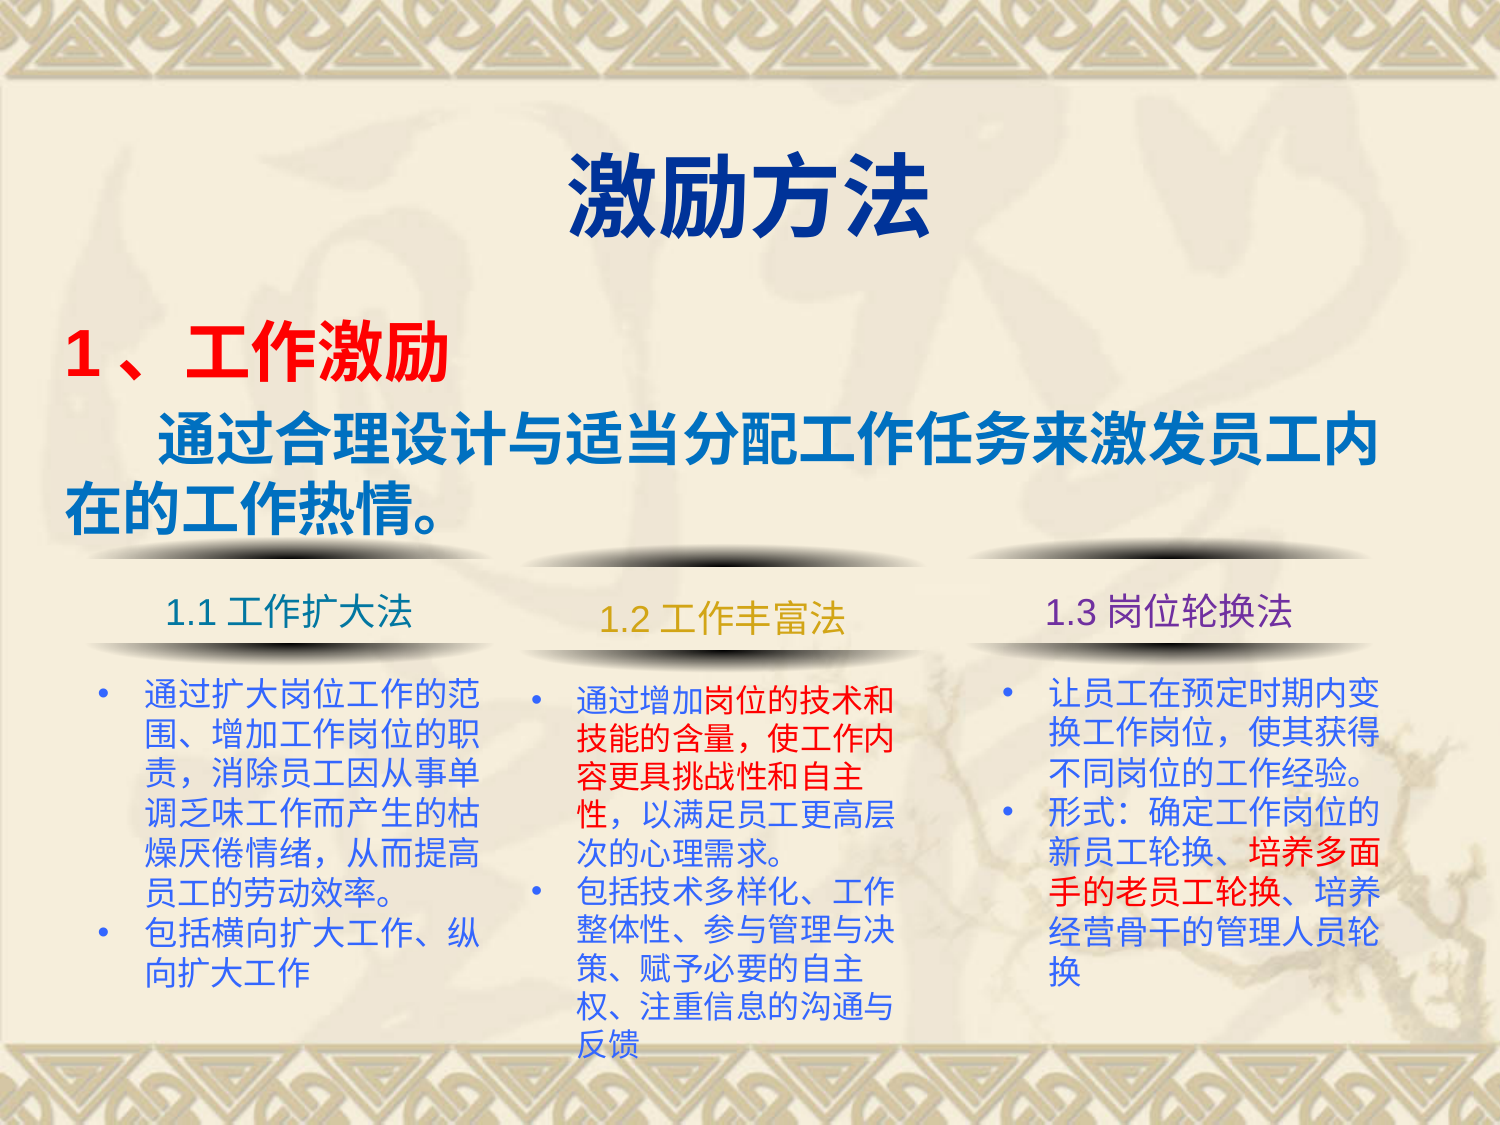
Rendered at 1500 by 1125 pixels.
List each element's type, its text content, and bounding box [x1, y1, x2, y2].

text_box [949, 536, 1427, 1062]
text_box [82, 536, 497, 1036]
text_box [516, 543, 930, 1071]
picture [0, 0, 1500, 1125]
title 激励方法 [49, 99, 1451, 288]
list 1、工作激励 通过合理设计与适当分配工作任务来激发员工内在的工作热情。 [49, 302, 1451, 991]
